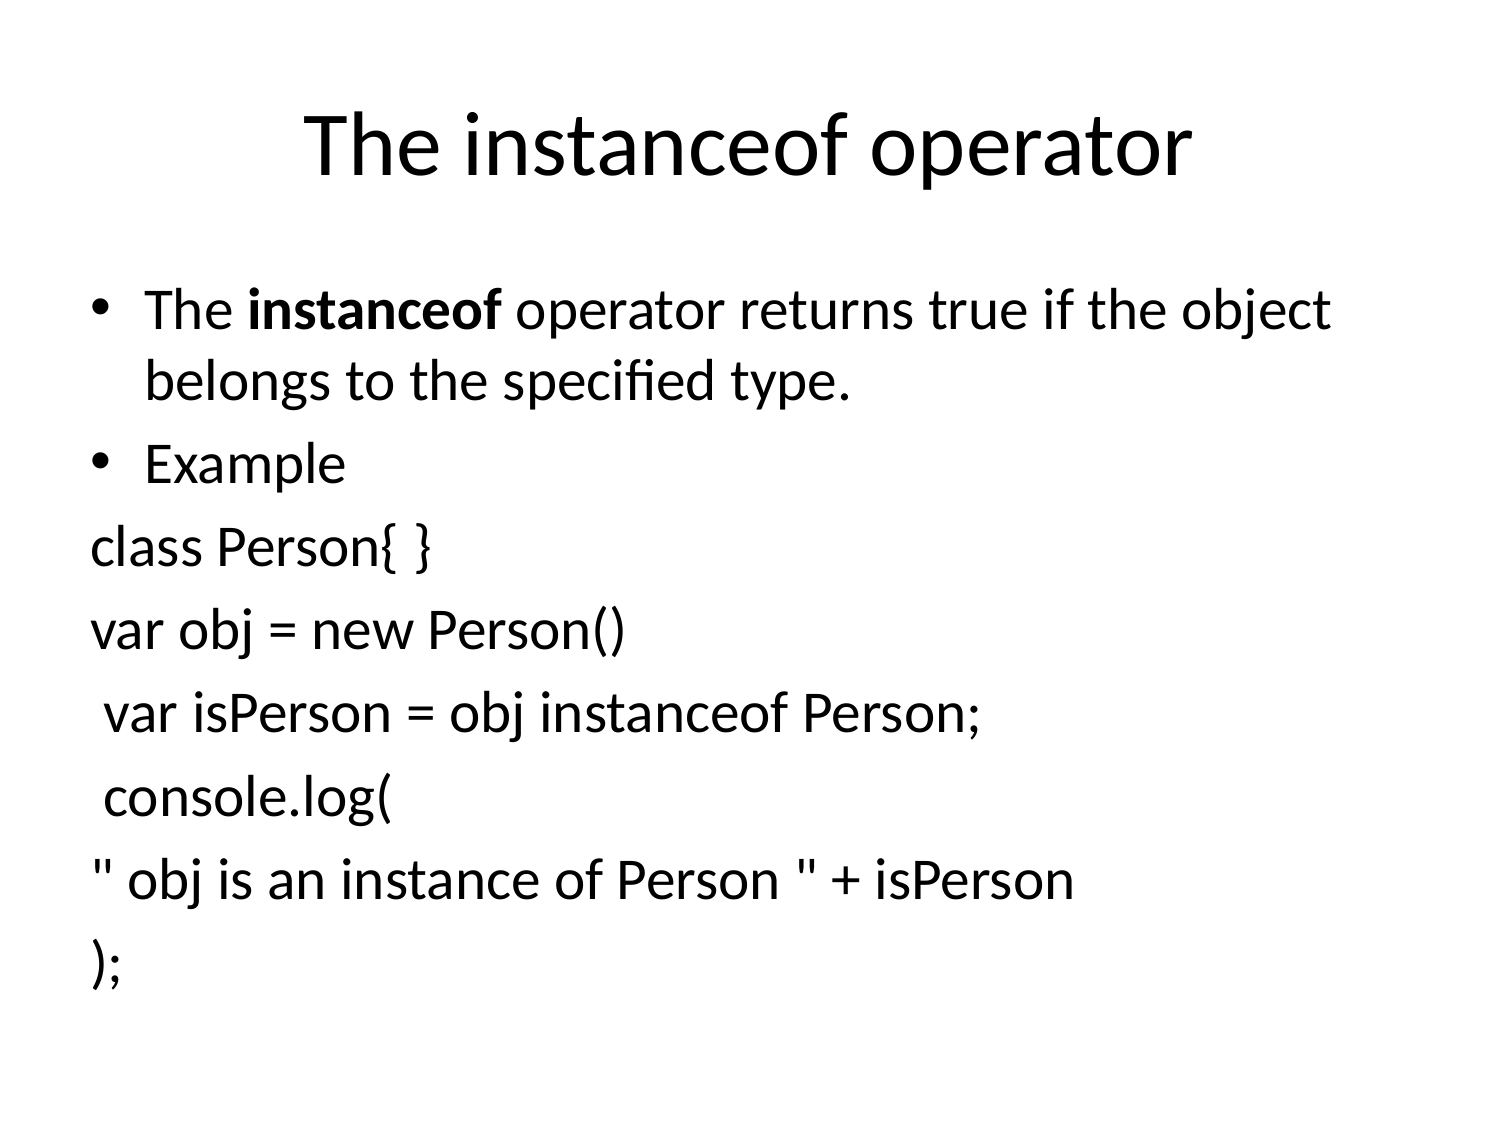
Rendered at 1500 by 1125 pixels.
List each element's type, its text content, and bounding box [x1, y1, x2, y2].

list The instanceof operator returns true if the object belongs to the specified type. Example class Person{ } var obj = new Person() var isPerson = obj instanceof Person; console.log( " obj is an instance of Person " + isPerson ); [75, 262, 1425, 1005]
title The instanceof operator [75, 45, 1425, 233]
